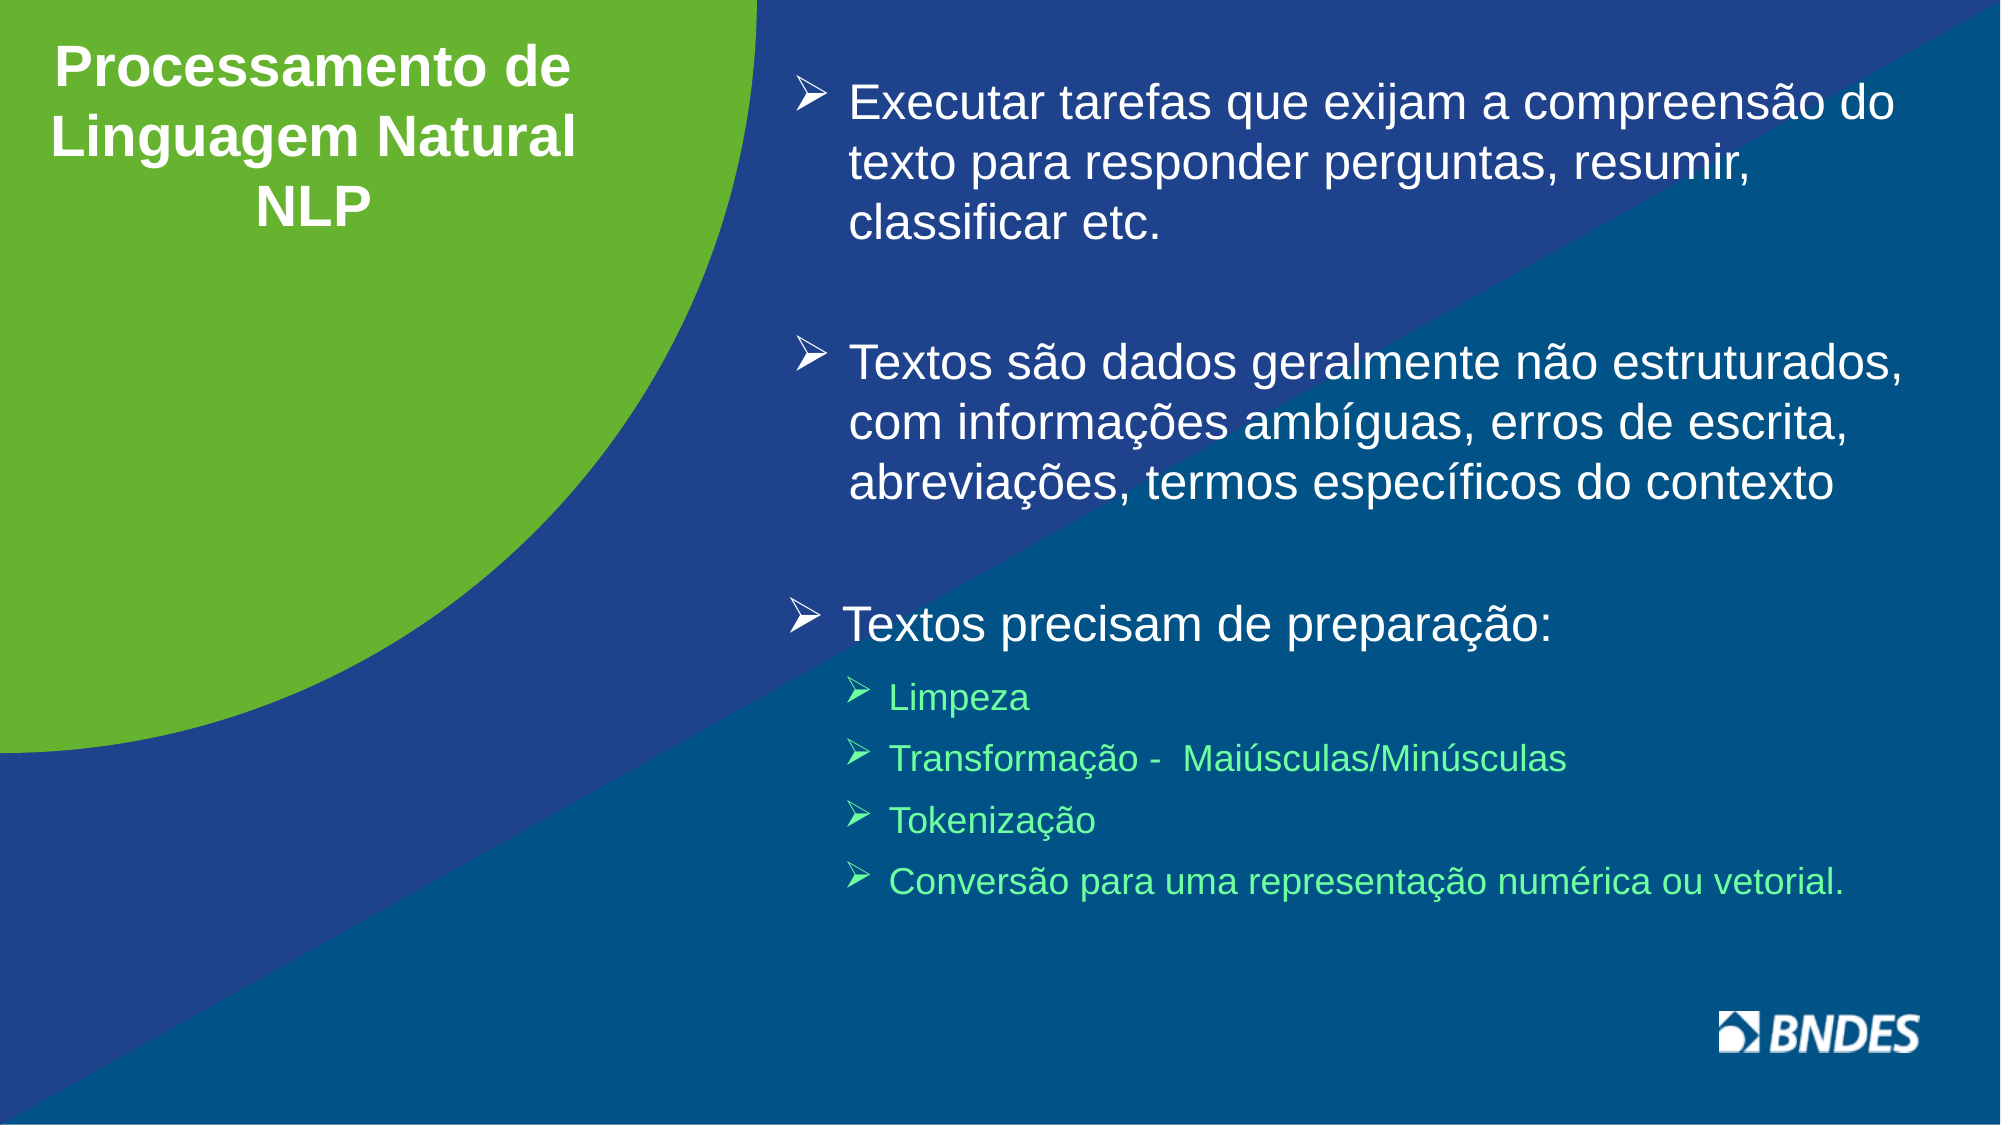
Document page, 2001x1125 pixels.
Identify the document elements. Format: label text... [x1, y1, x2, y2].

text_box Textos precisam de preparação: Limpeza Transformação - Maiúsculas/Minúsculas Tokenização Conversão para uma representação numérica ou vetorial. [777, 583, 1875, 911]
text_box Processamento de Linguagem Natural NLP [0, 20, 681, 247]
text_box Textos são dados geralmente não estruturados, com informações ambíguas, erros de escrita, abreviações, termos específicos do contexto [777, 321, 1953, 517]
picture [1719, 1011, 1920, 1053]
text_box Executar tarefas que exijam a compreensão do texto para responder perguntas, resumir, classificar etc. [777, 62, 1976, 257]
